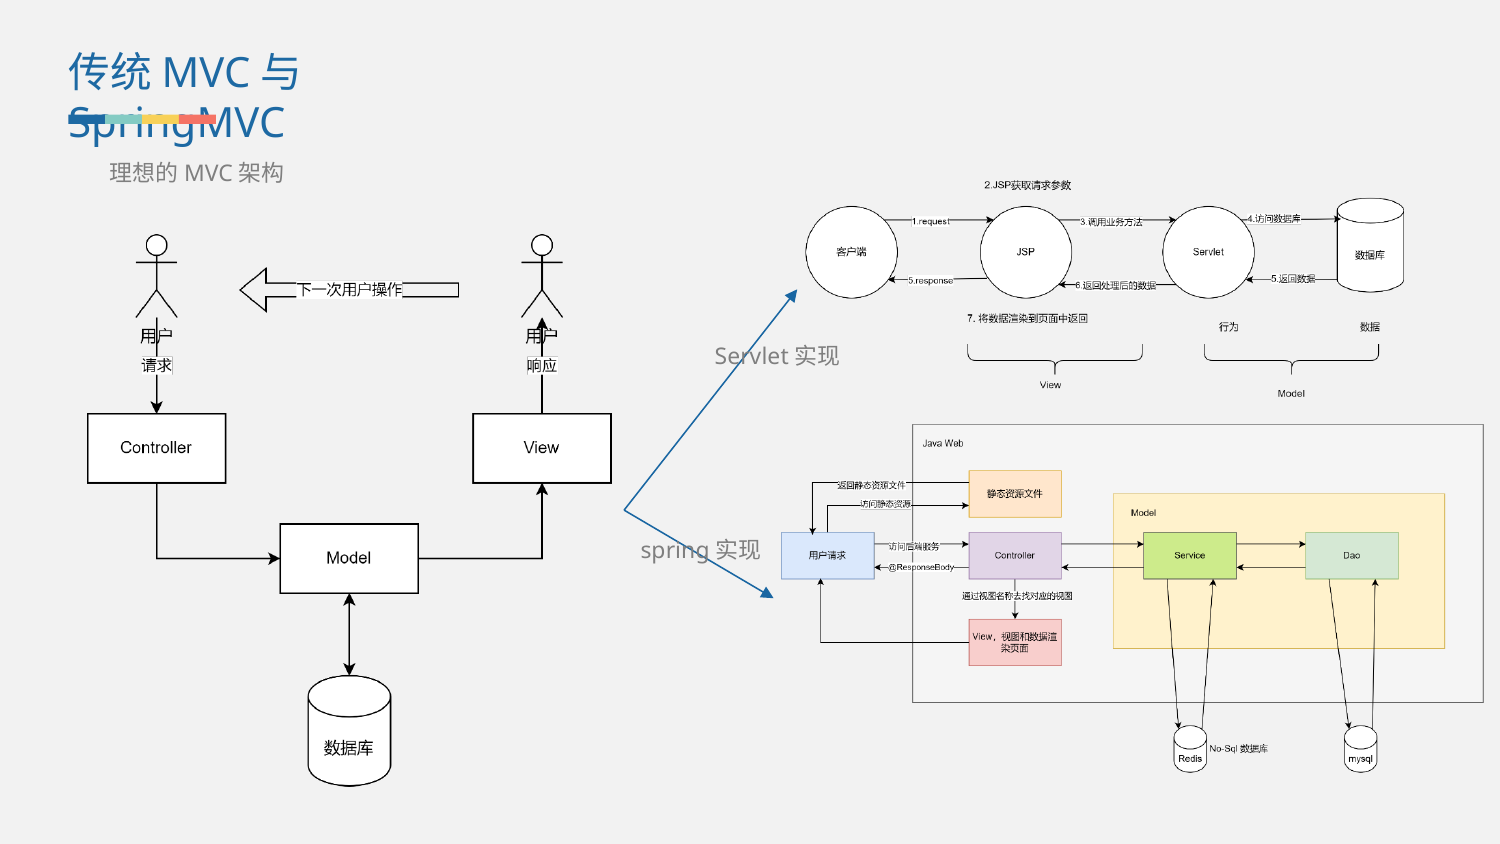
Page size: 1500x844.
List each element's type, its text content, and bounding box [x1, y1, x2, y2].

picture [73, 220, 625, 800]
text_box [623, 288, 798, 511]
picture [773, 416, 1491, 780]
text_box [68, 114, 217, 125]
text_box 传统MVC与SpringMVC [68, 45, 524, 146]
text_box 理想的MVC架构 [94, 151, 337, 194]
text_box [623, 509, 774, 599]
picture [796, 164, 1412, 414]
